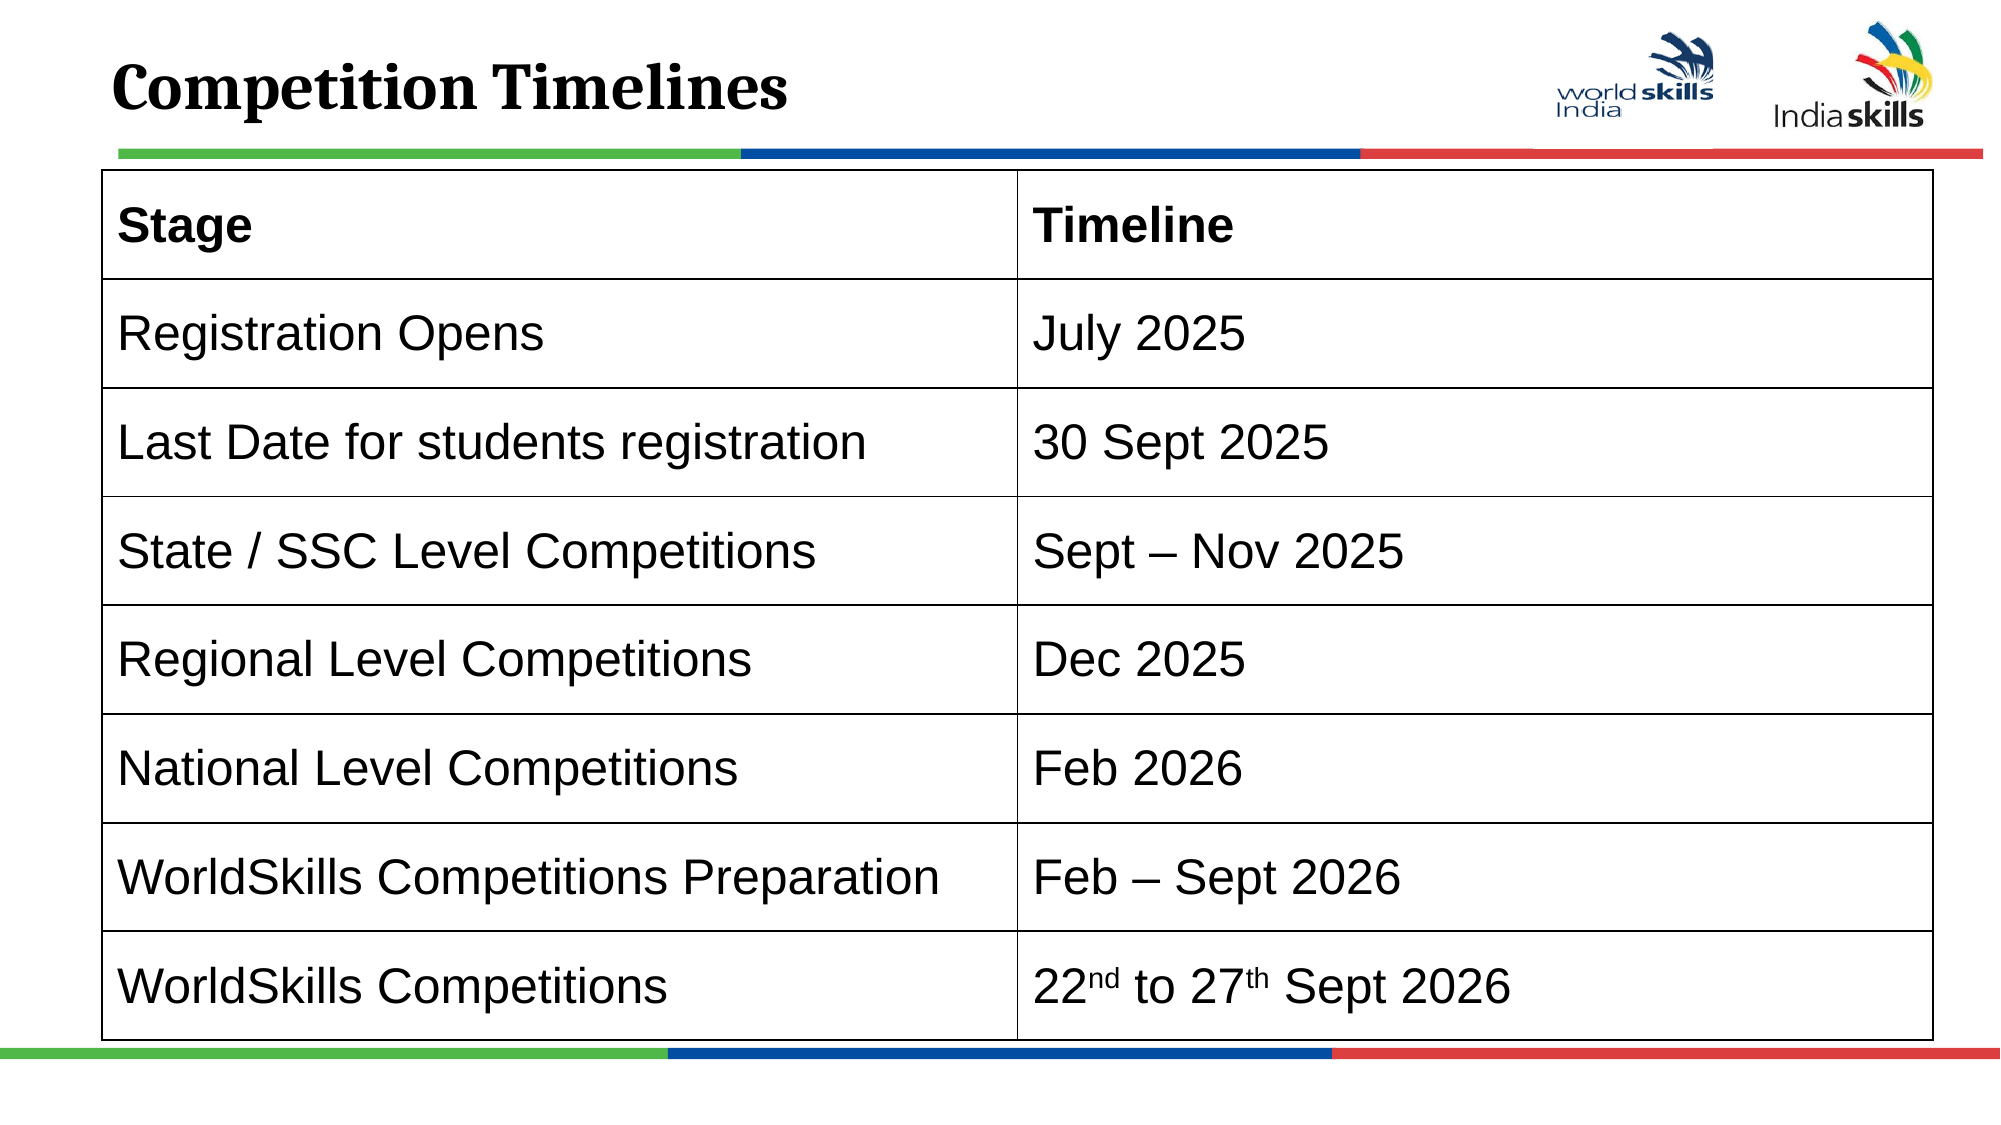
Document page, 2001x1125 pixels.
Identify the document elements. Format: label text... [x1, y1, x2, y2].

table_cell Last Date for students registration [103, 389, 1017, 496]
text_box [117, 148, 1984, 160]
table_cell Regional Level Competitions [103, 606, 1017, 713]
picture [1762, 21, 1934, 131]
table_cell Sept – Nov 2025 [1018, 497, 1932, 604]
table_cell July 2025 [1018, 280, 1932, 387]
table_cell 30 Sept 2025 [1018, 389, 1932, 496]
table_cell Feb 2026 [1018, 715, 1932, 822]
table_cell WorldSkills Competitions [103, 932, 1017, 1039]
text_box Competition Timelines [102, 25, 1414, 141]
table_cell Dec 2025 [1018, 606, 1932, 713]
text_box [0, 1047, 2000, 1060]
picture [1532, 0, 1714, 150]
table_cell 22nd to 27th Sept 2026 [1018, 932, 1932, 1039]
table_cell State / SSC Level Competitions [103, 497, 1017, 604]
table_header Stage [103, 171, 1017, 278]
table_header Timeline [1018, 171, 1932, 278]
table_cell WorldSkills Competitions Preparation [103, 824, 1017, 930]
table_cell Registration Opens [103, 280, 1017, 387]
table_cell Feb – Sept 2026 [1018, 824, 1932, 930]
table_cell National Level Competitions [103, 715, 1017, 822]
